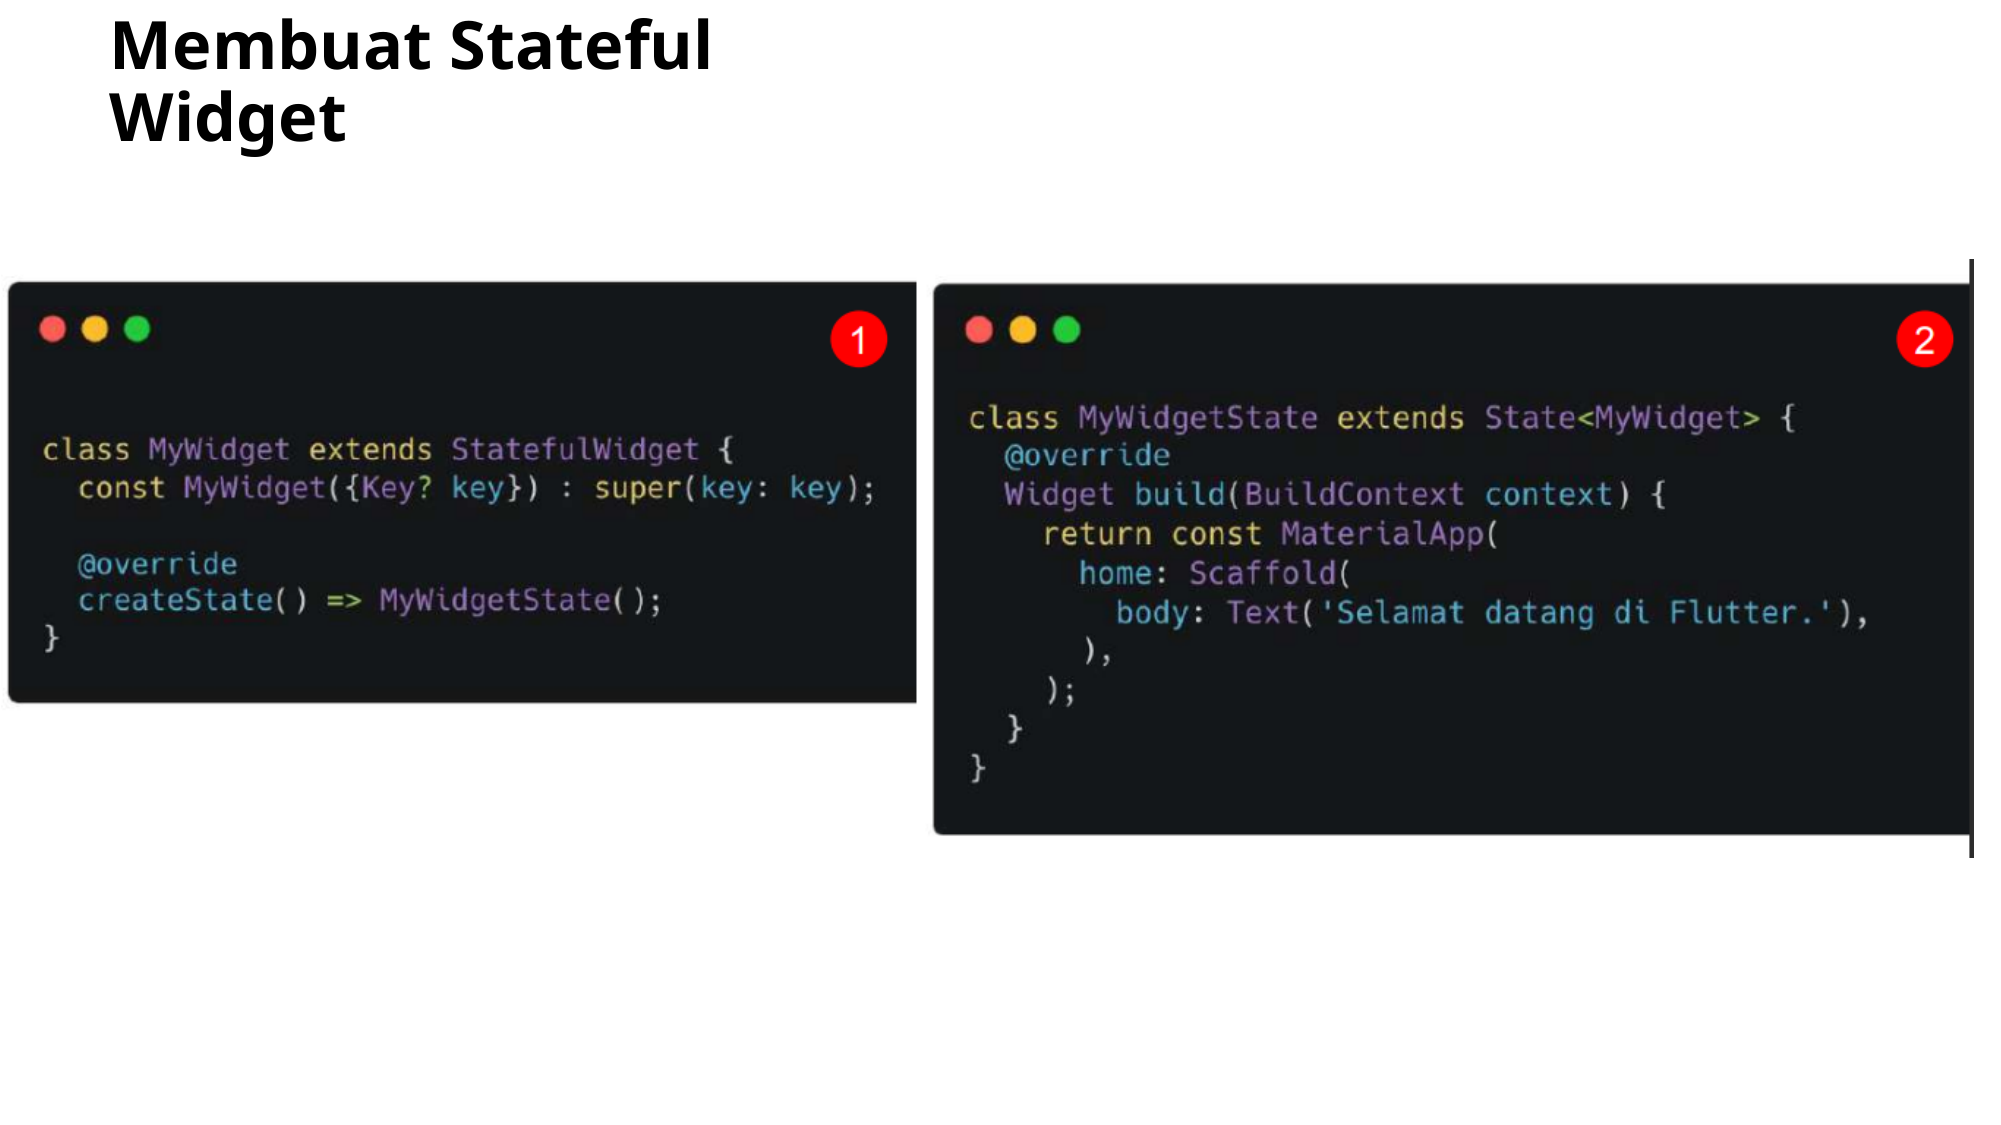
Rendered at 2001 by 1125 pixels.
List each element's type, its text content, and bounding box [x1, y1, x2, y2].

picture [0, 258, 1974, 858]
title Membuat Stateful Widget [94, 75, 870, 164]
